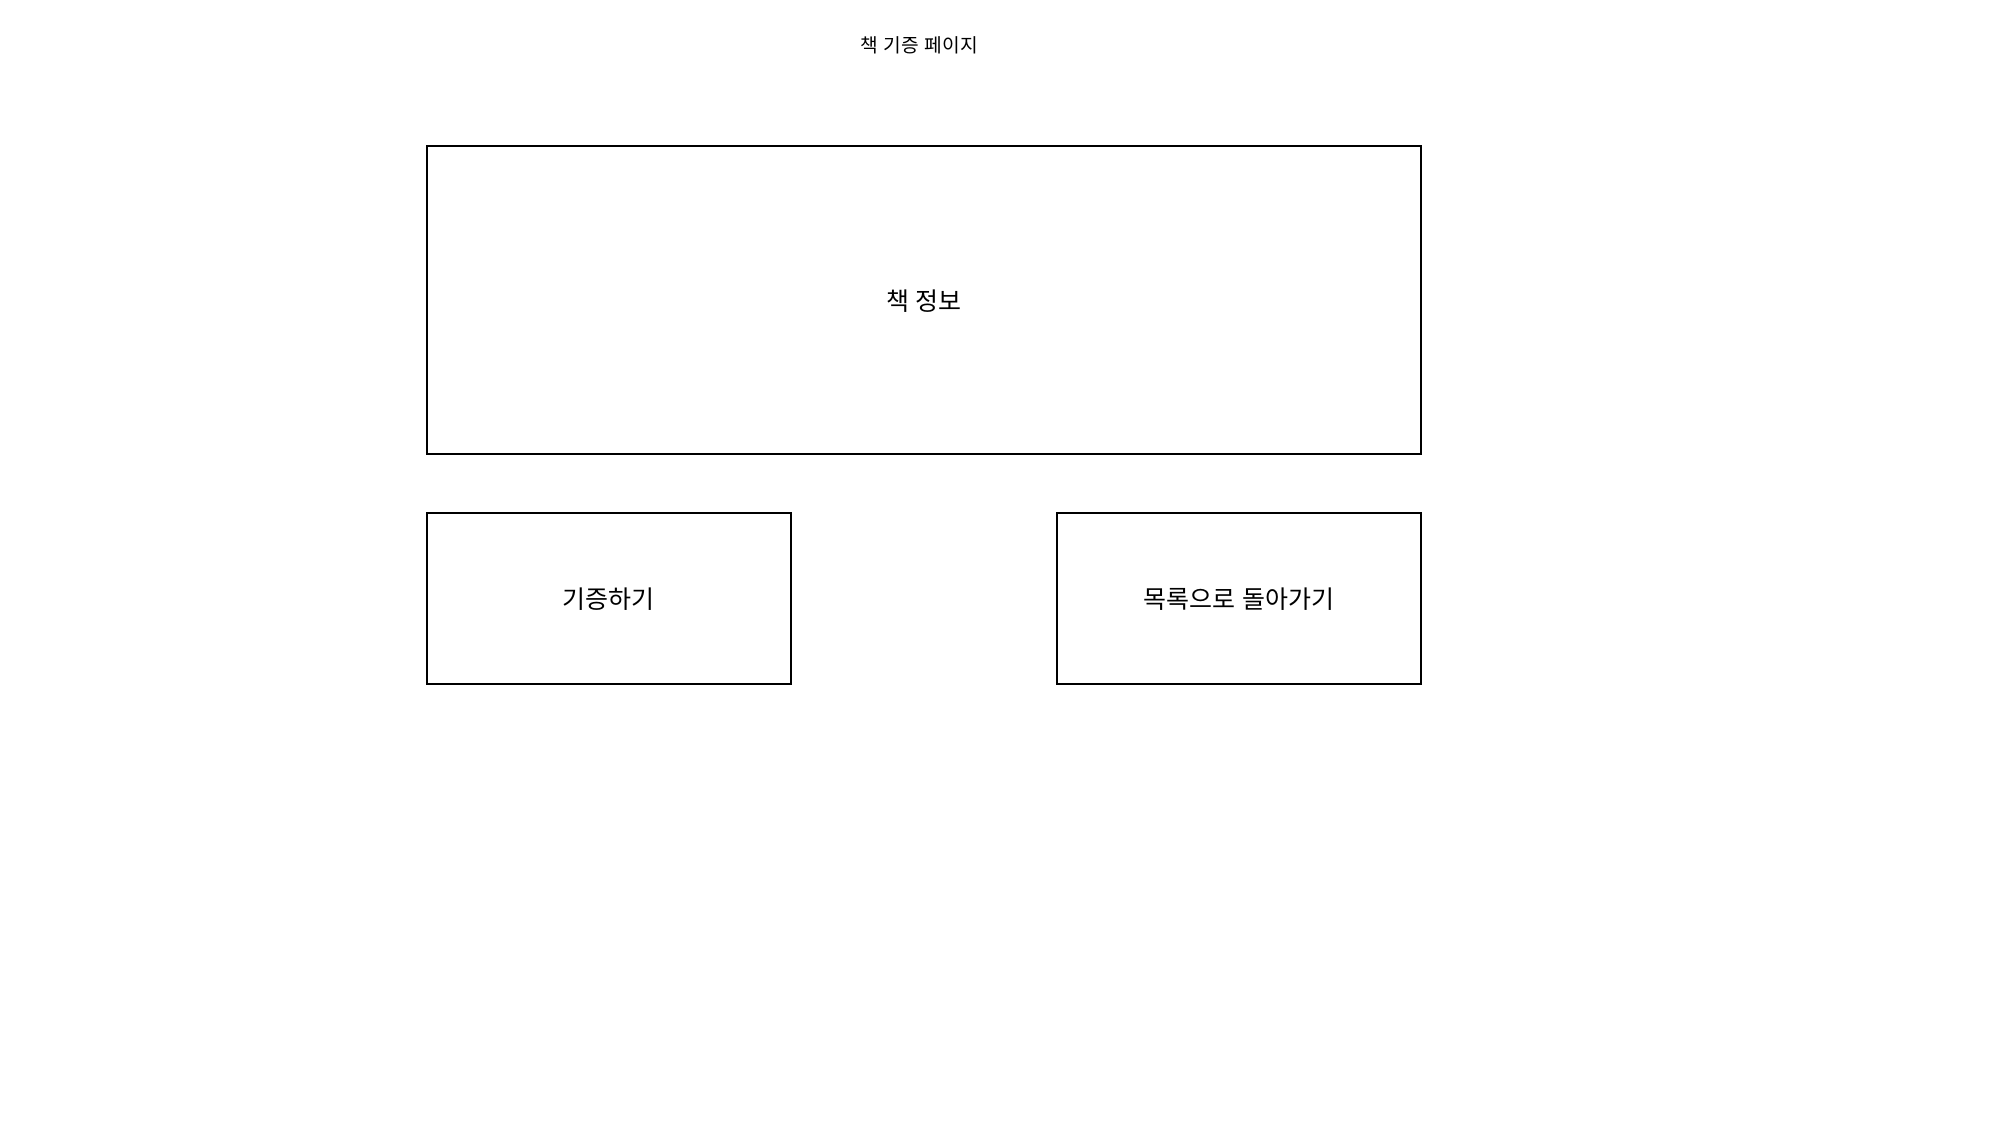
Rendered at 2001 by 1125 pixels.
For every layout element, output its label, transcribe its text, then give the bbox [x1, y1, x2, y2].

text_box 목록으로 돌아가기 [1056, 512, 1422, 685]
text_box 기증하기 [426, 512, 792, 685]
text_box 책 기증 페이지 [675, 28, 1163, 65]
text_box 책 정보 [426, 145, 1422, 455]
